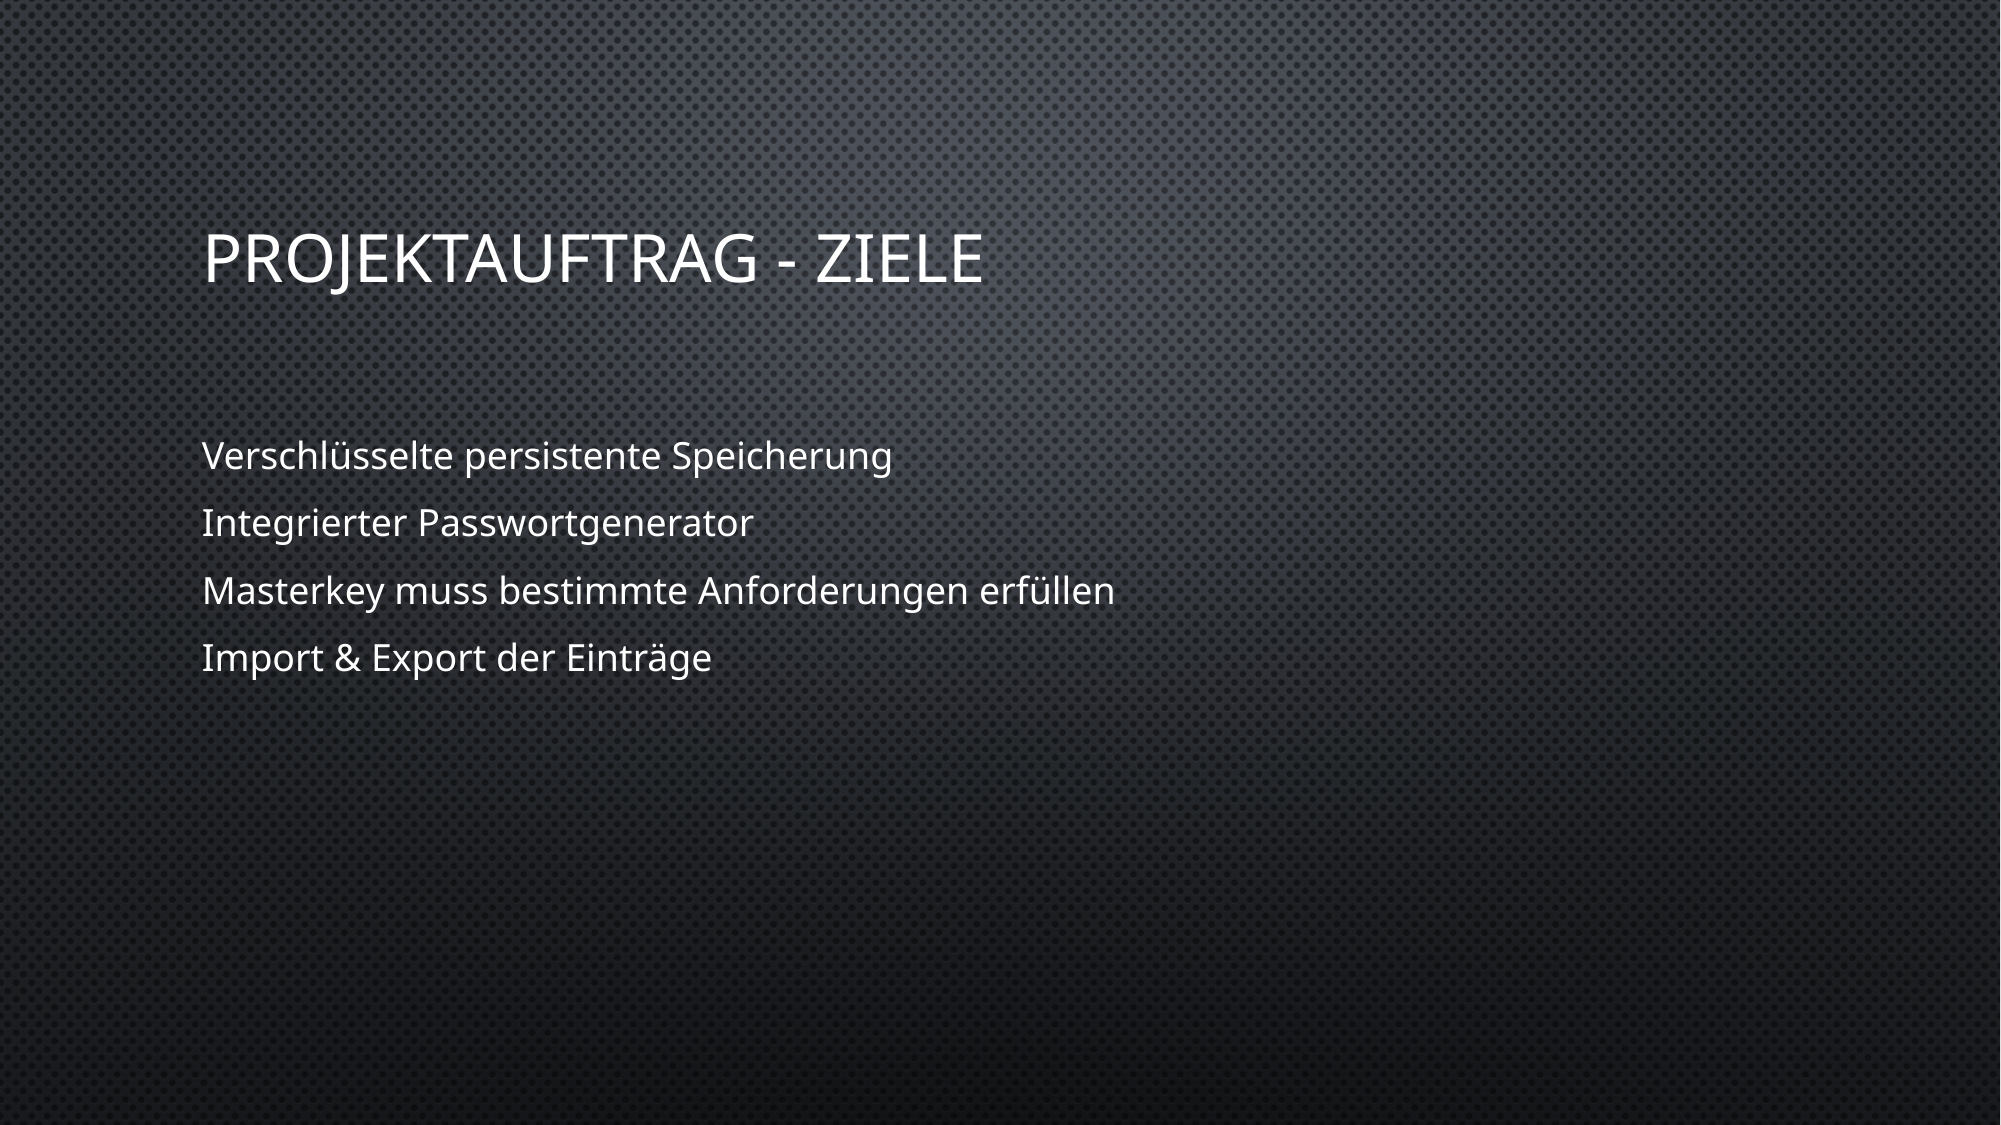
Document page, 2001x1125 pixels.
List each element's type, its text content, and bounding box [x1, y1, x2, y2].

title Projektauftrag - Ziele [187, 99, 1813, 413]
text_box Verschlüsselte persistente Speicherung Integrierter Passwortgenerator Masterkey muss bestimmte Anforderungen erfüllen Import & Export der Einträge [187, 424, 1688, 777]
